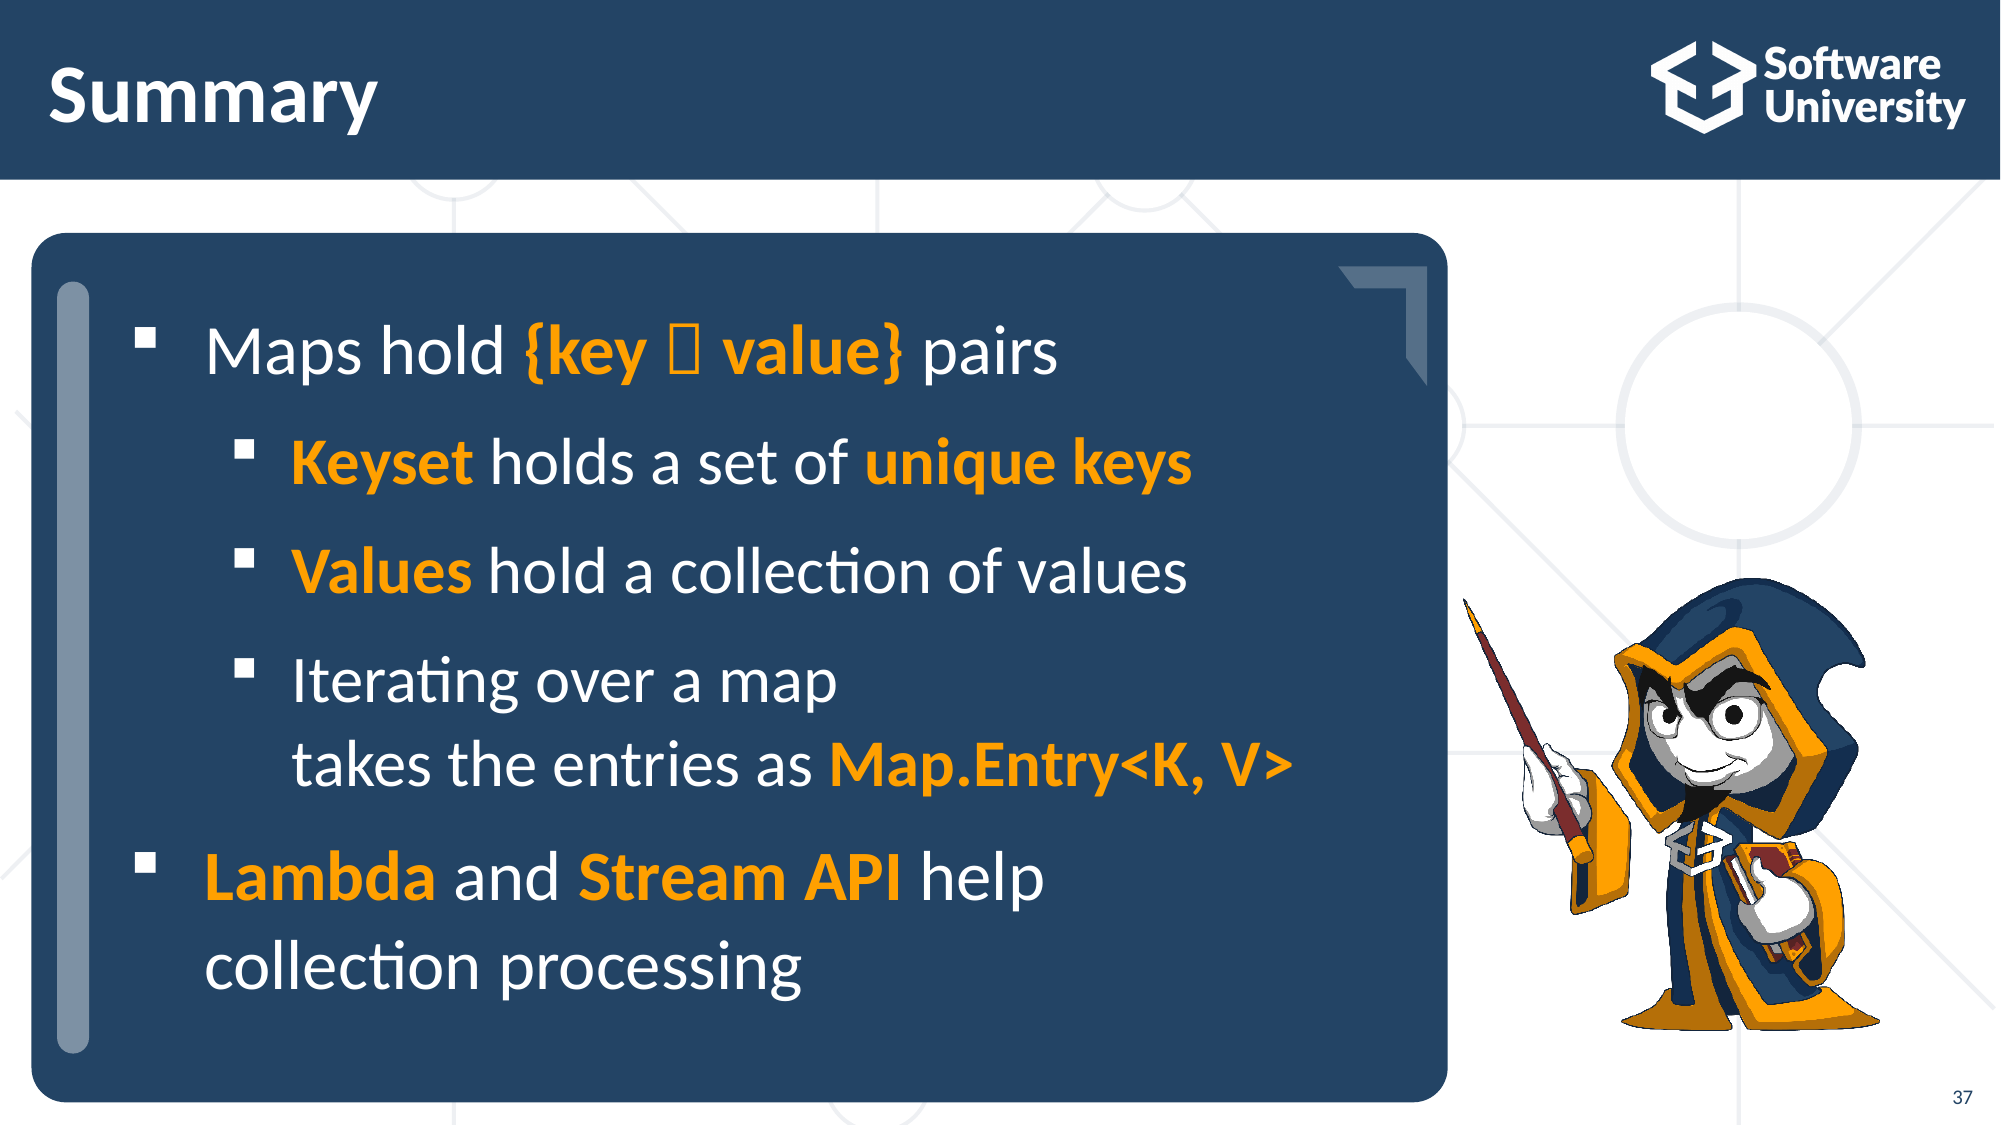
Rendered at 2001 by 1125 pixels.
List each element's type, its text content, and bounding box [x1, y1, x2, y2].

picture [1651, 41, 1966, 134]
picture [1447, 537, 1921, 1050]
title Summary [31, 16, 1625, 162]
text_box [31, 232, 1448, 1103]
slide_number 37 [1927, 1067, 1989, 1117]
text_box Maps hold {key  value} pairs Keyset holds a set of unique keys Values hold a collection of values Iterating over a map takes the entries as Map.Entry<K, V> Lambda and Stream API help collection processing [111, 293, 2000, 1125]
